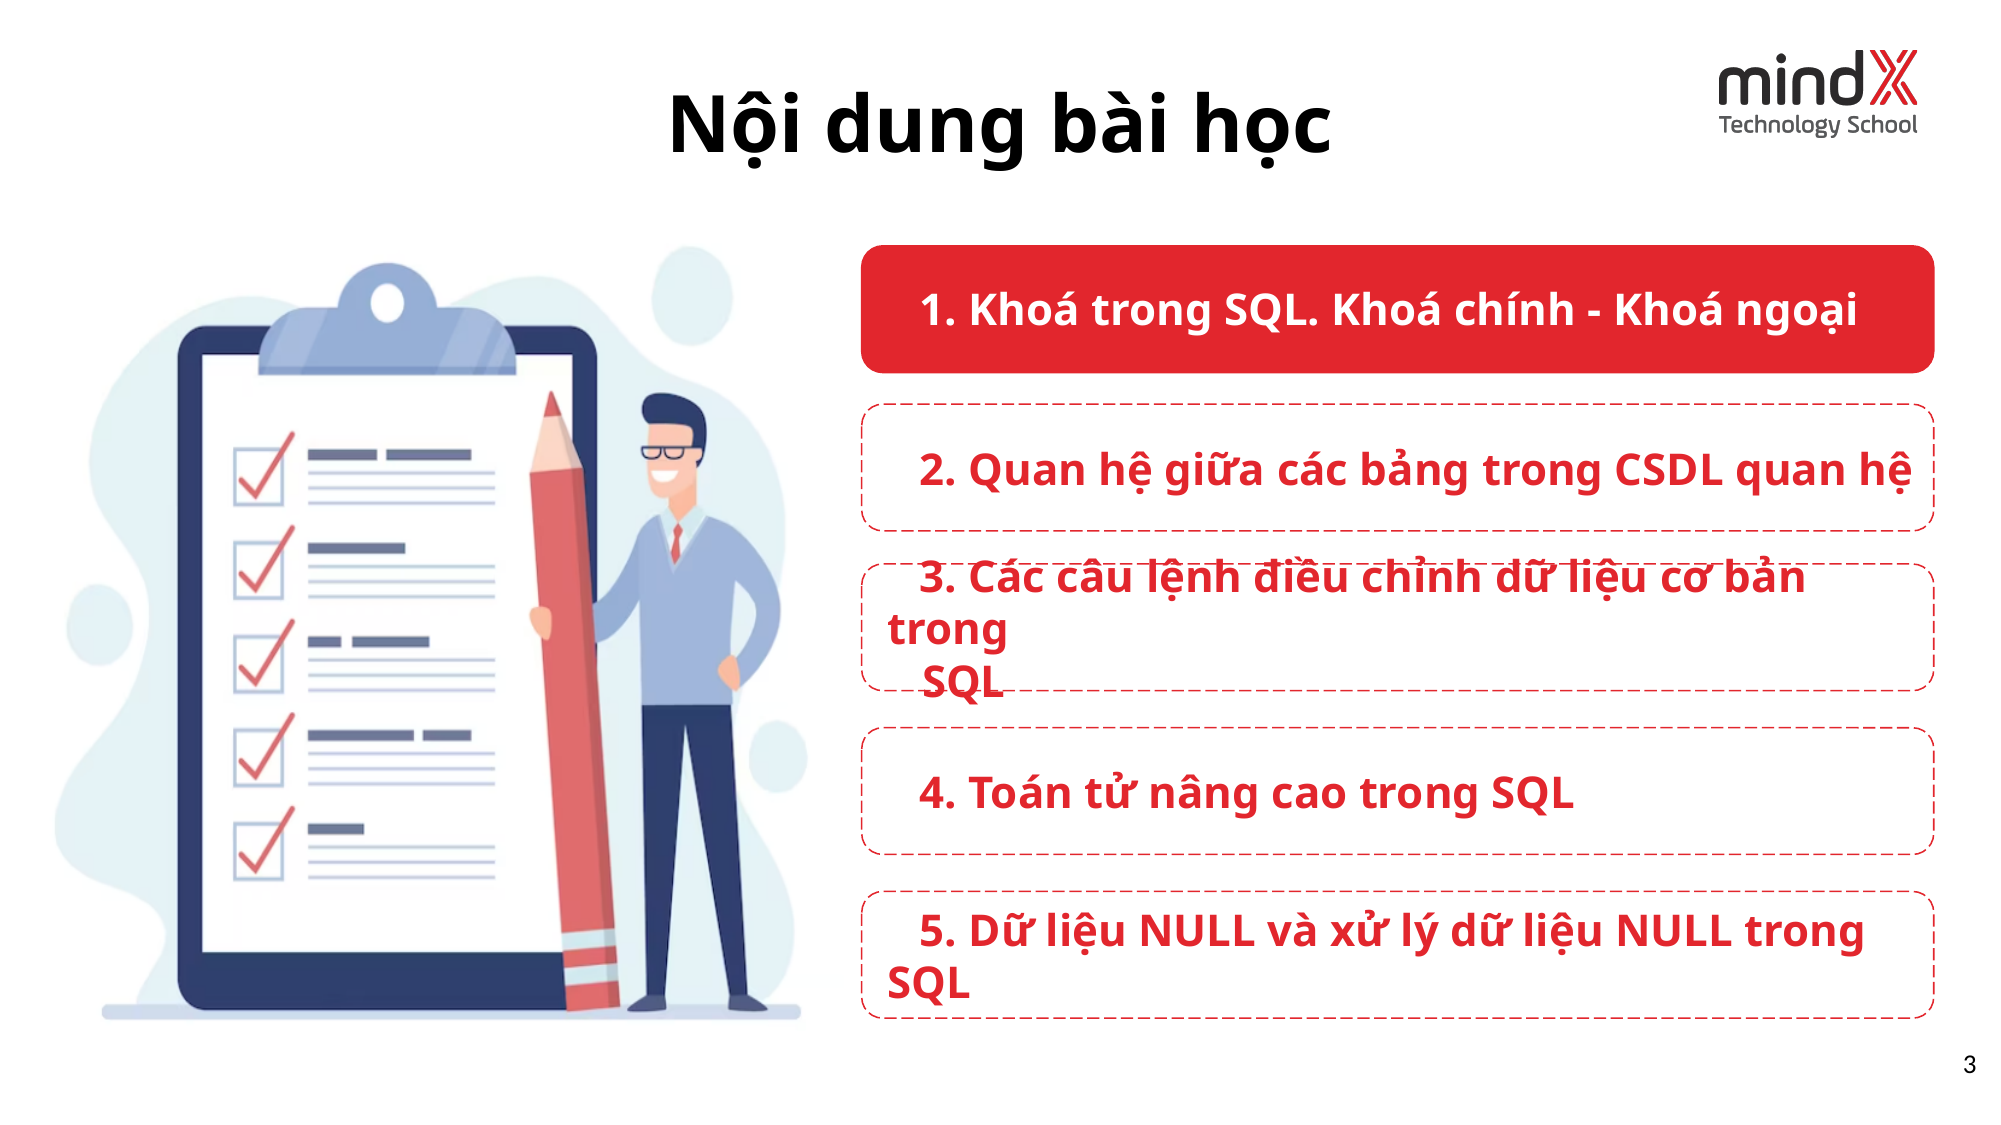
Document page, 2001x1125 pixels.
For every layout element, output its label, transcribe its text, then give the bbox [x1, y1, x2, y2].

text_box Nội dung bài học [462, 65, 1537, 176]
picture [20, 203, 913, 1059]
slide_number ‹#› [1871, 1038, 1992, 1125]
text_box 3. Các câu lệnh điều chỉnh dữ liệu cơ bản trong SQL [916, 563, 1934, 691]
text_box 2. Quan hệ giữa các bảng trong CSDL quan hệ [916, 404, 1934, 531]
text_box 4. Toán tử nâng cao trong SQL [916, 727, 1945, 855]
text_box 1. Khoá trong SQL. Khoá chính - Khoá ngoại [916, 244, 1934, 372]
text_box 5. Dữ liệu NULL và xử lý dữ liệu NULL trong SQL [916, 891, 1945, 1019]
picture [1719, 50, 1918, 138]
